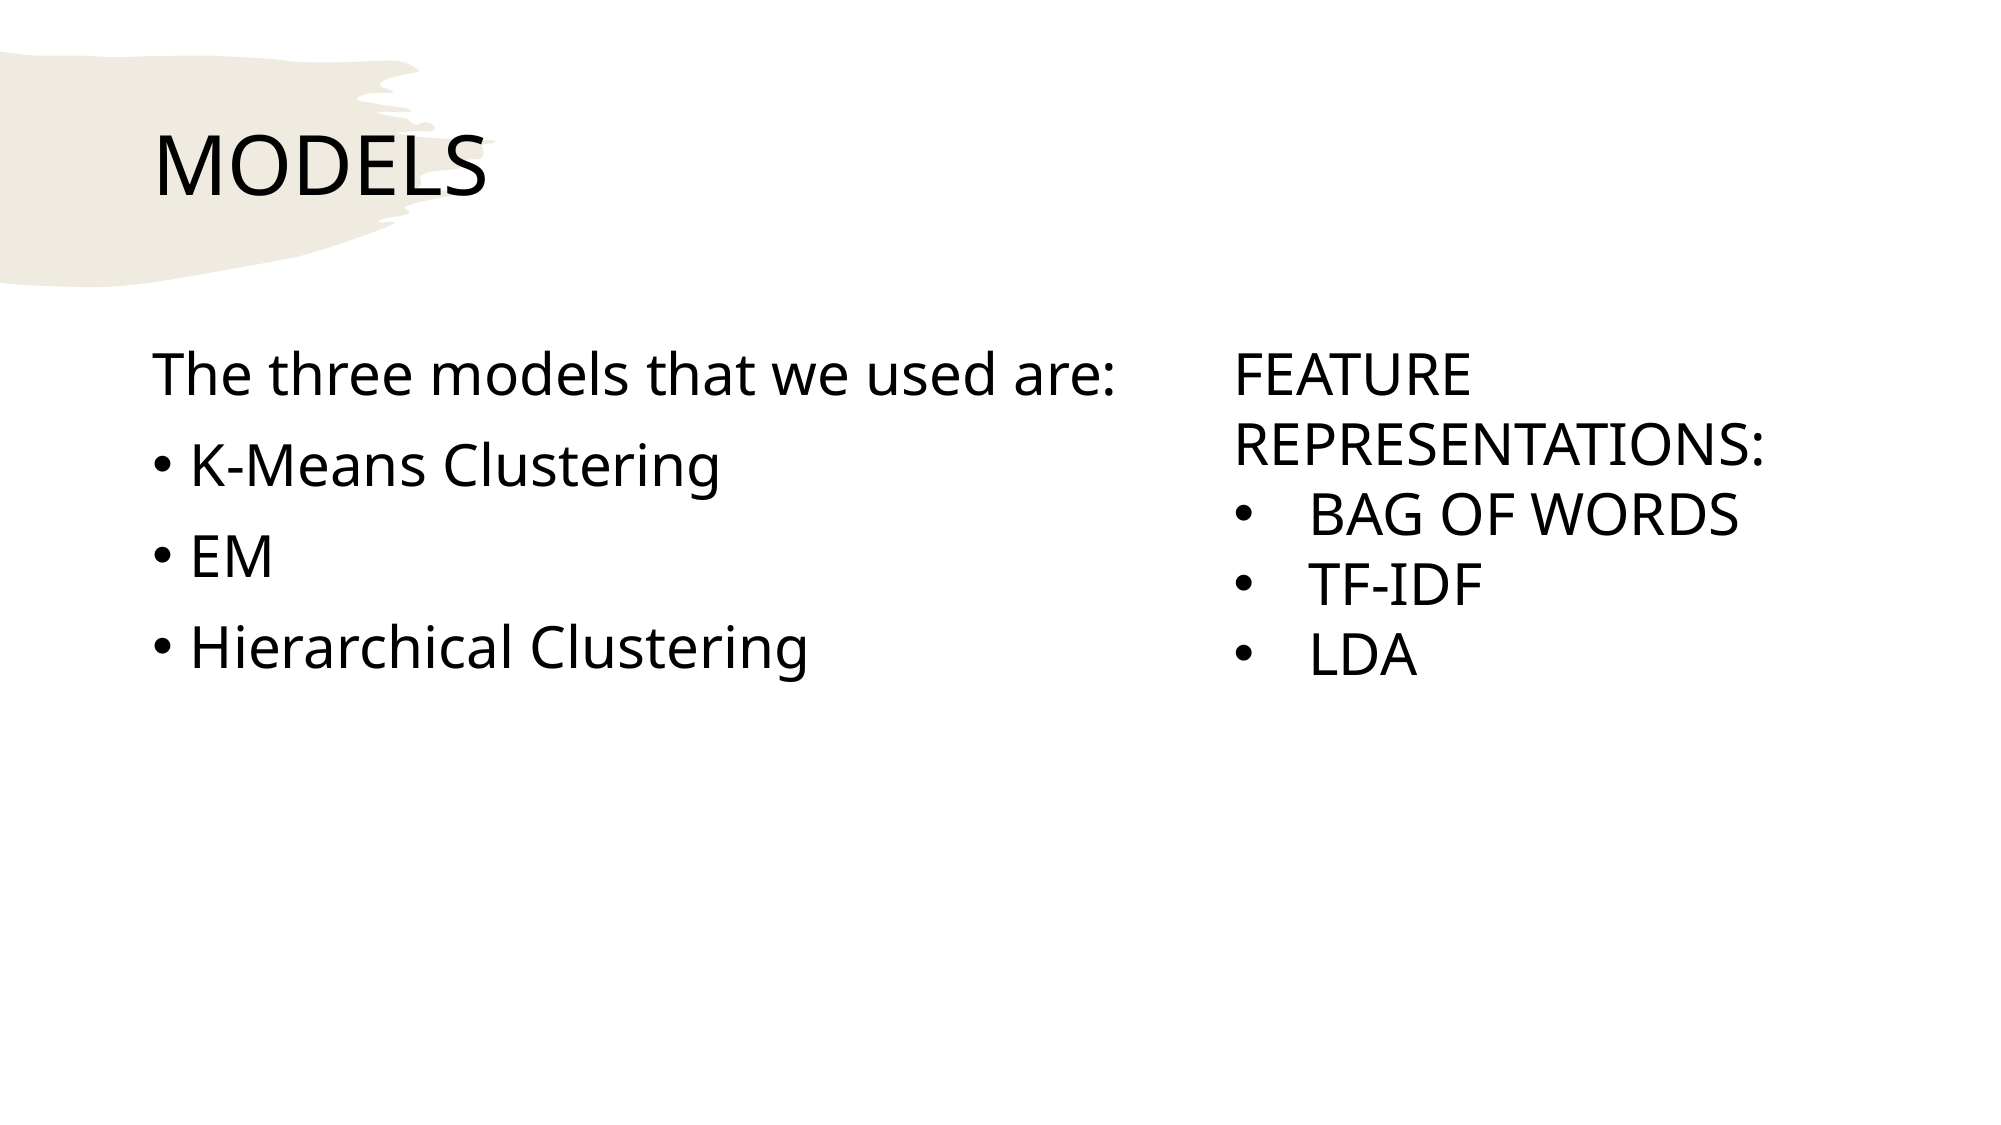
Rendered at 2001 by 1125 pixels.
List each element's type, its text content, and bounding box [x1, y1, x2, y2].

text_box FEATURE REPRESENTATIONS: BAG OF WORDS TF-IDF LDA [1218, 329, 1885, 695]
title MODELS [137, 59, 1863, 278]
list The three models that we used are: K-Means Clustering EM Hierarchical Clustering [137, 329, 1178, 1013]
